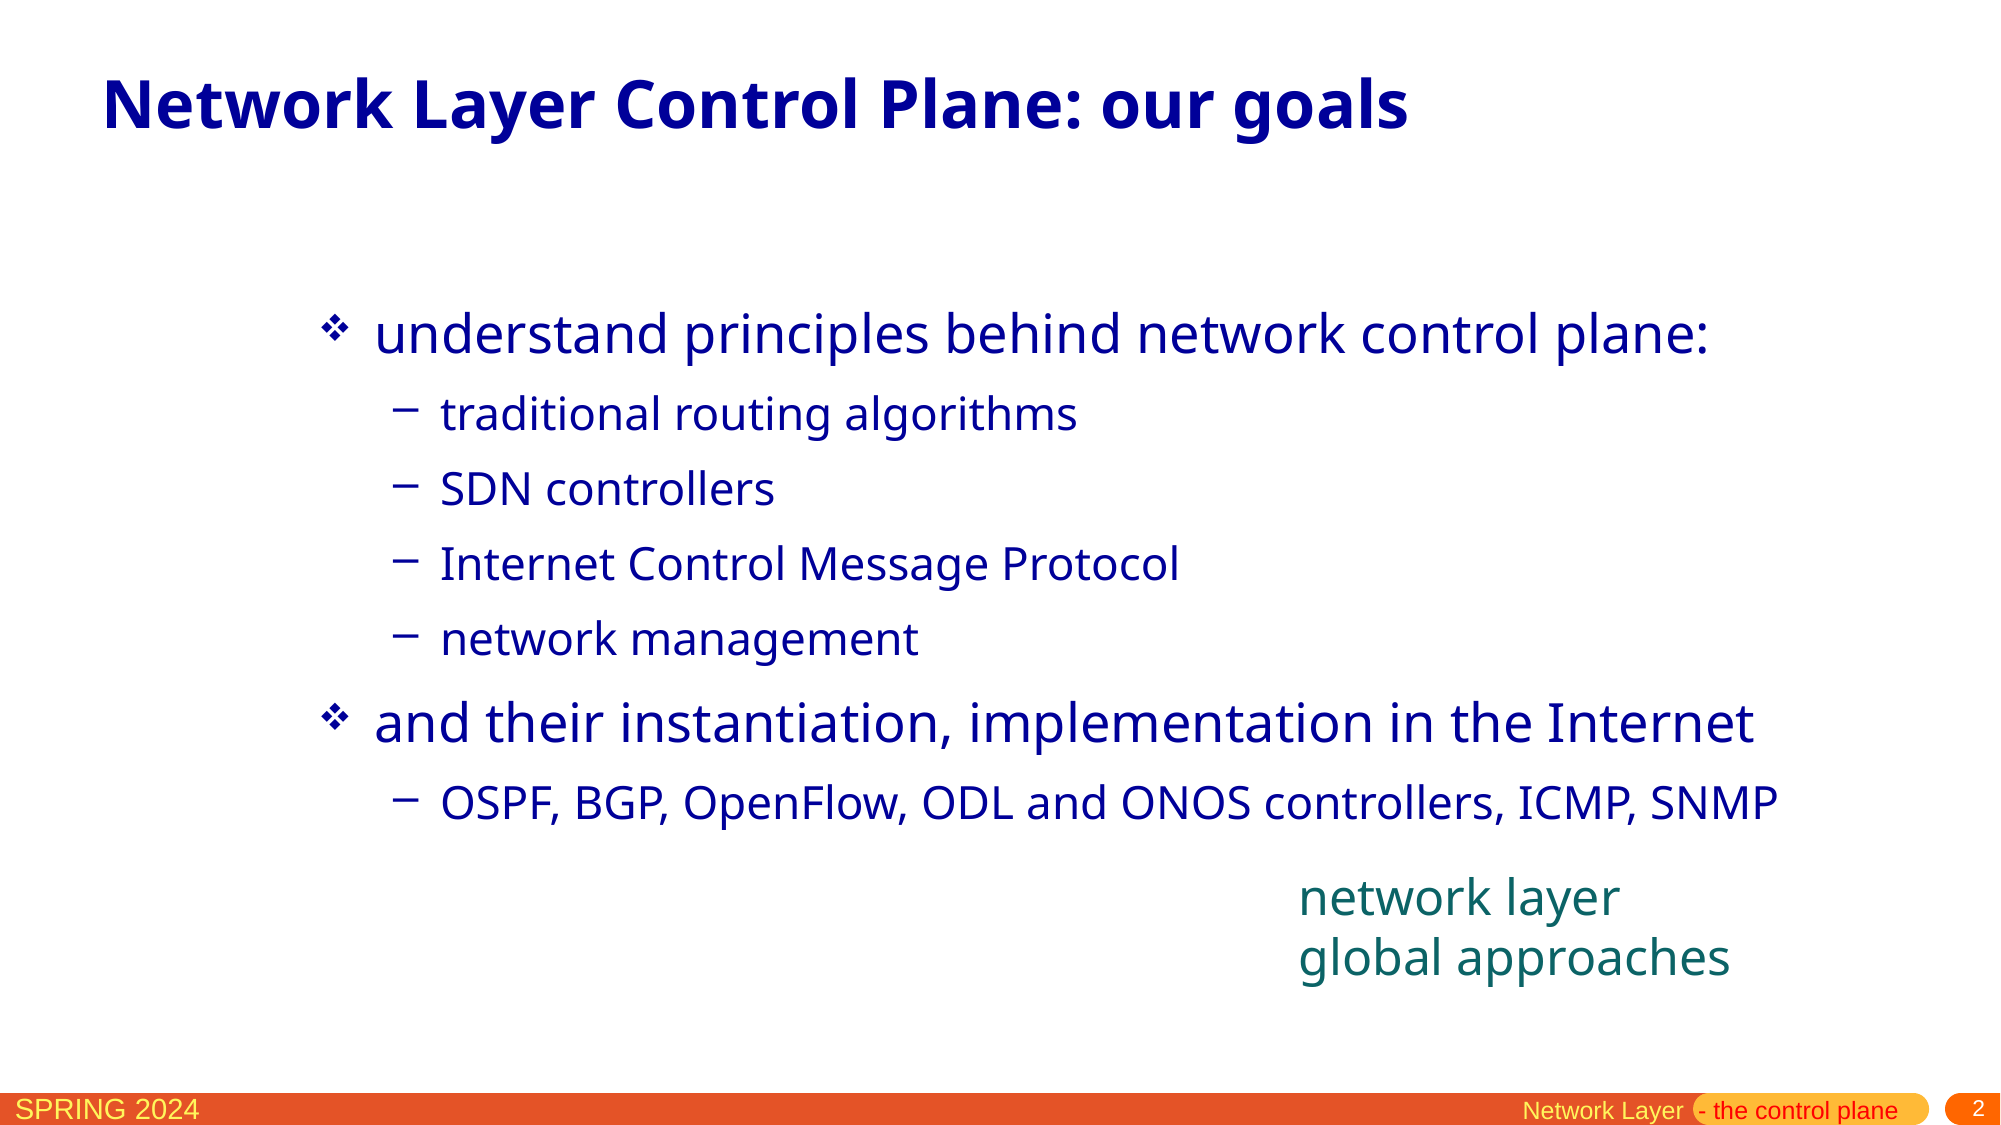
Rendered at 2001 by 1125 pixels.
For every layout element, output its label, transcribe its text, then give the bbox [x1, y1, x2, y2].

text_box network layer global approaches [1283, 857, 1884, 993]
list understand principles behind network control plane: traditional routing algorithms SDN controllers Internet Control Message Protocol network management and their instantiation, implementation in the Internet OSPF, BGP, OpenFlow, ODL and ONOS controllers, ICMP, SNMP [303, 278, 1862, 965]
title Network Layer Control Plane: our goals [86, 42, 1914, 161]
footer Network Layer - the control plane [1507, 1086, 2000, 1125]
